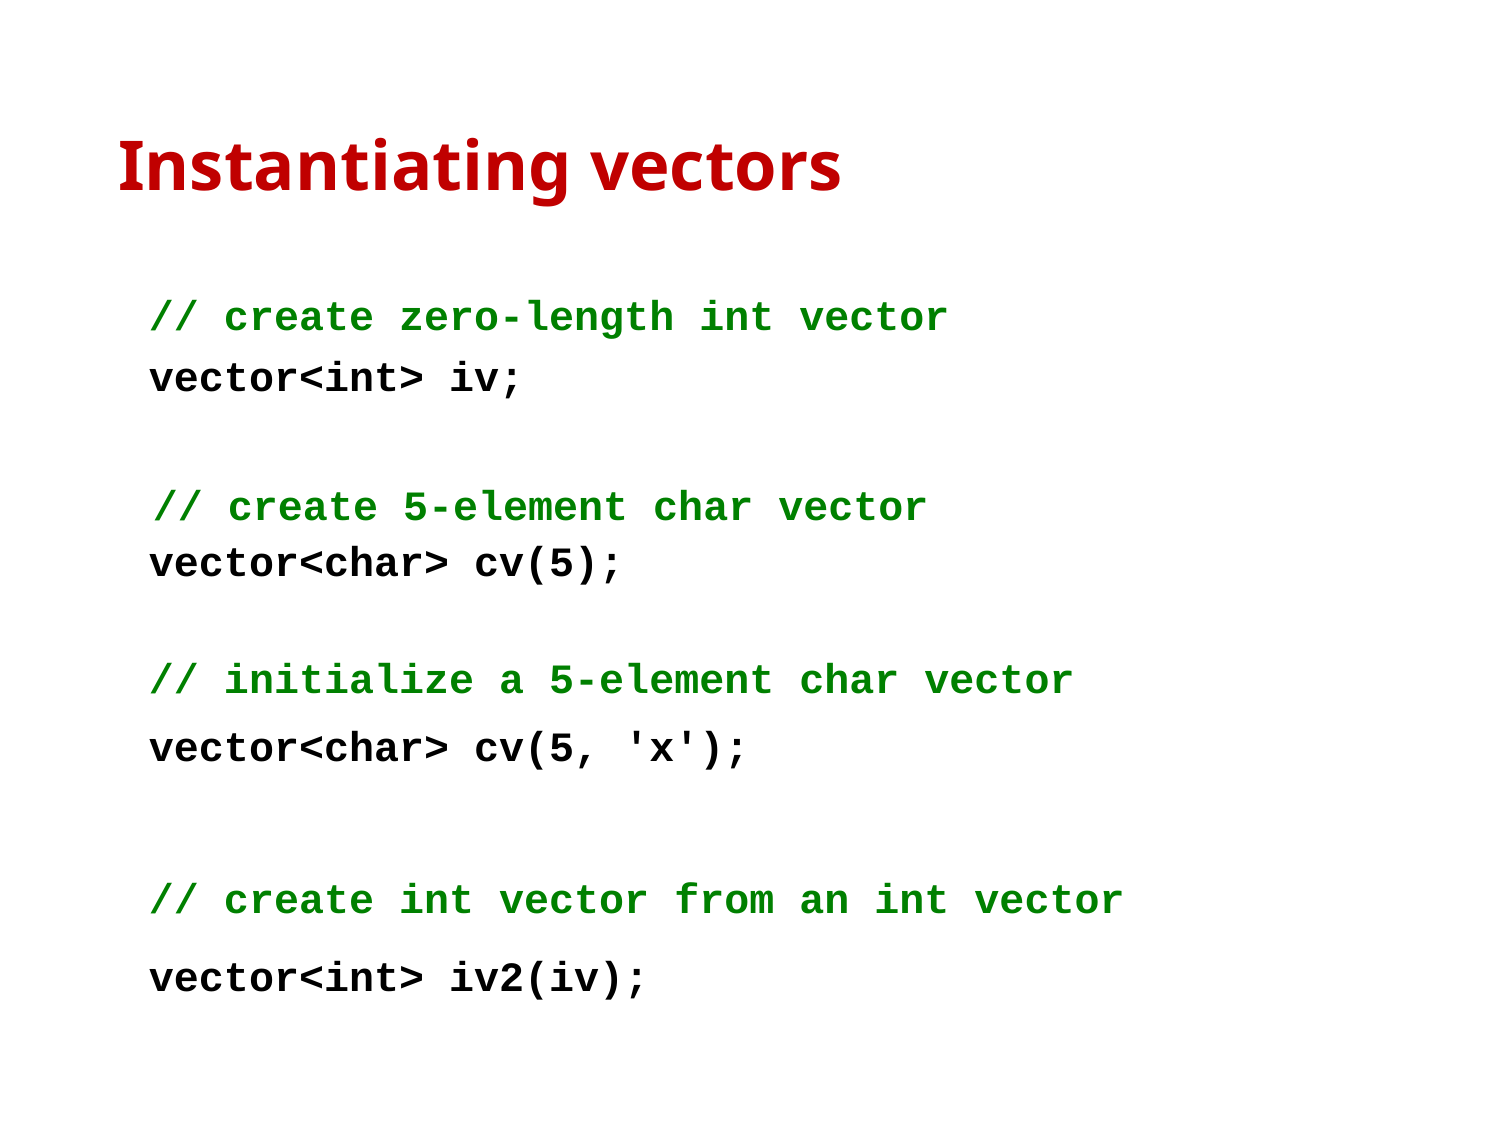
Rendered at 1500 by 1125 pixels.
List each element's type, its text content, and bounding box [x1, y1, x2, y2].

text_box // create int vector from an int vector [134, 864, 1344, 930]
title Instantiating vectors [103, 59, 1397, 278]
text_box // create 5-element char vector [138, 471, 943, 537]
text_box // create zero-length int vector [134, 281, 973, 347]
text_box vector<int> iv; vector<char> cv(5); vector<char> cv(5, 'x'); vector<int> iv2(iv); [134, 341, 1397, 1007]
text_box // initialize a 5-element char vector [134, 644, 1171, 710]
